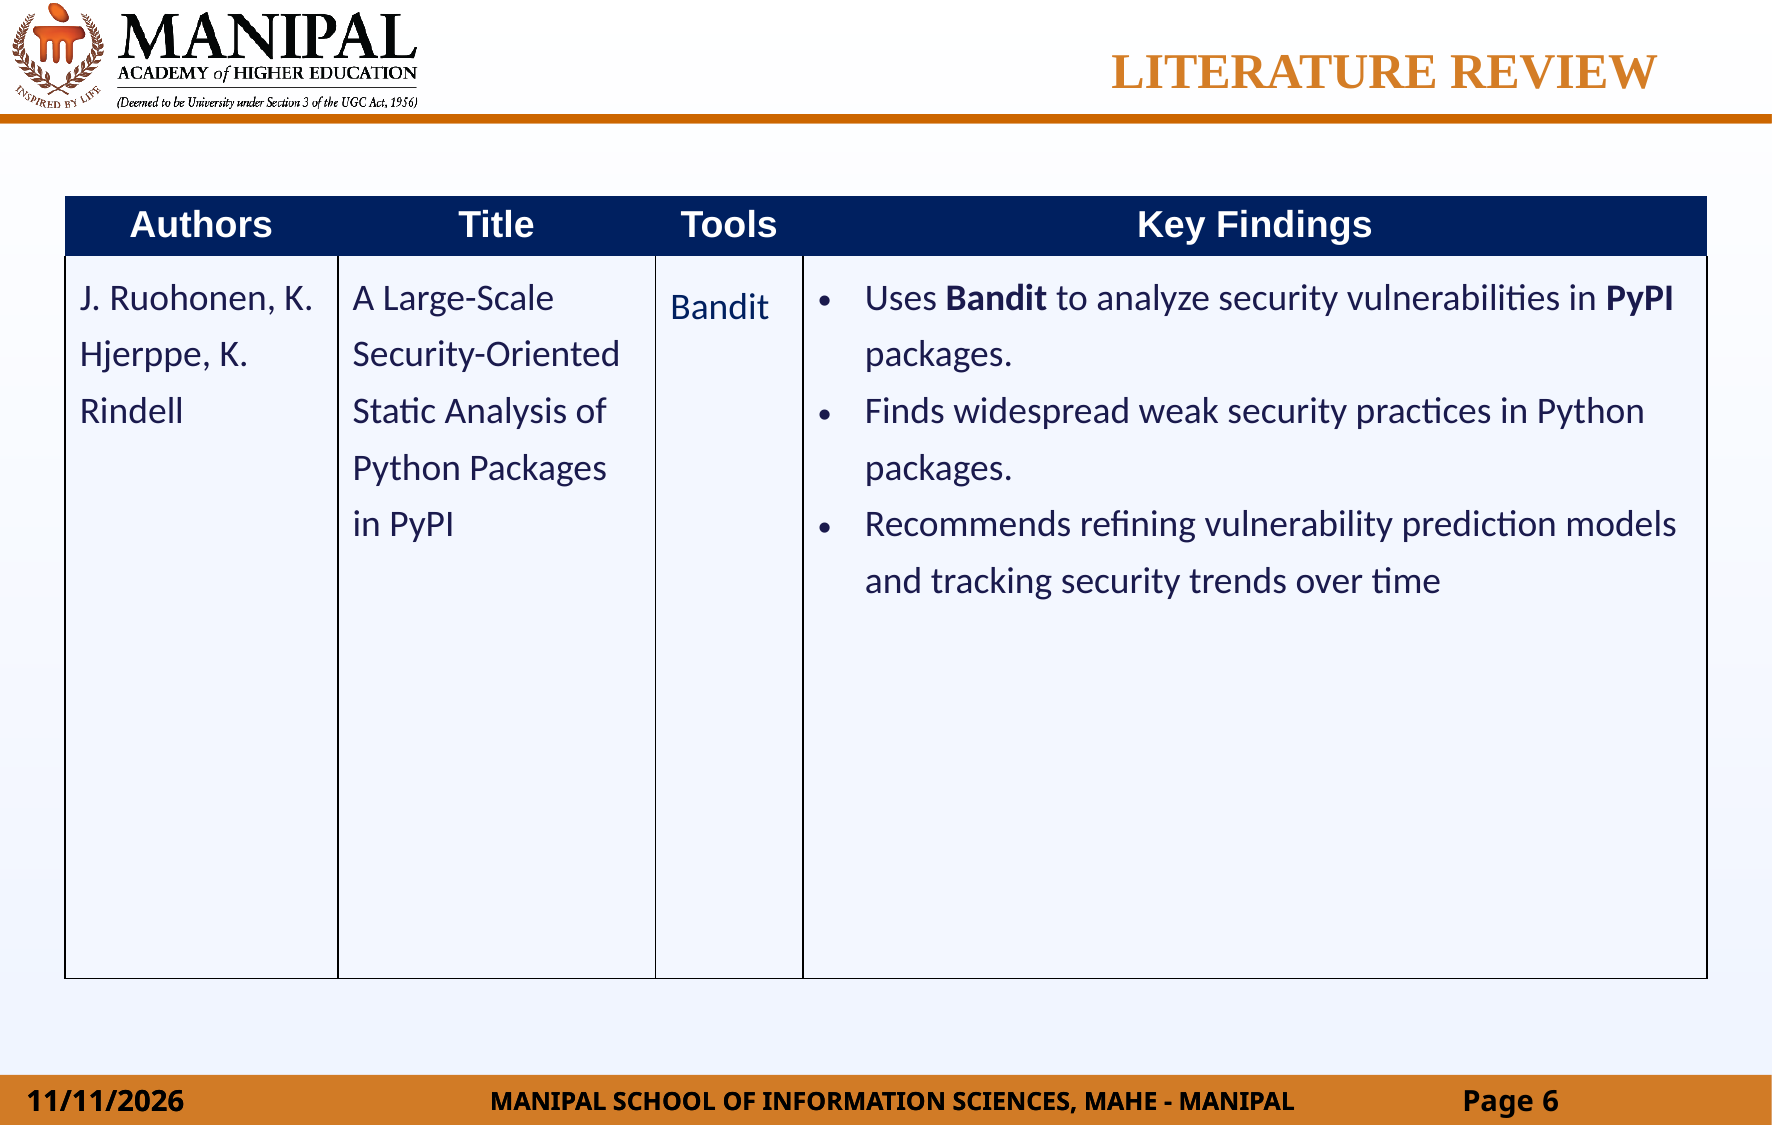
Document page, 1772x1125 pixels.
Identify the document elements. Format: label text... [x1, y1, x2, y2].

table_cell Uses Bandit to analyze security vulnerabilities in PyPI packages. Finds widespread weak security practices in Python packages. Recommends refining vulnerability prediction models and tracking security trends over time [804, 256, 1706, 978]
table_header Authors [65, 196, 338, 256]
table_header Tools [655, 196, 803, 256]
picture [0, 0, 429, 119]
text_box LITERATURE REVIEW [1015, 31, 1754, 107]
table_header Key Findings [803, 196, 1707, 256]
table_cell A Large-Scale Security-Oriented Static Analysis of Python Packages in PyPI [339, 256, 655, 978]
table_cell J. Ruohonen, K. Hjerppe, K. Rindell [66, 256, 337, 978]
table_cell Bandit [656, 256, 802, 978]
table_header Title [338, 196, 655, 256]
